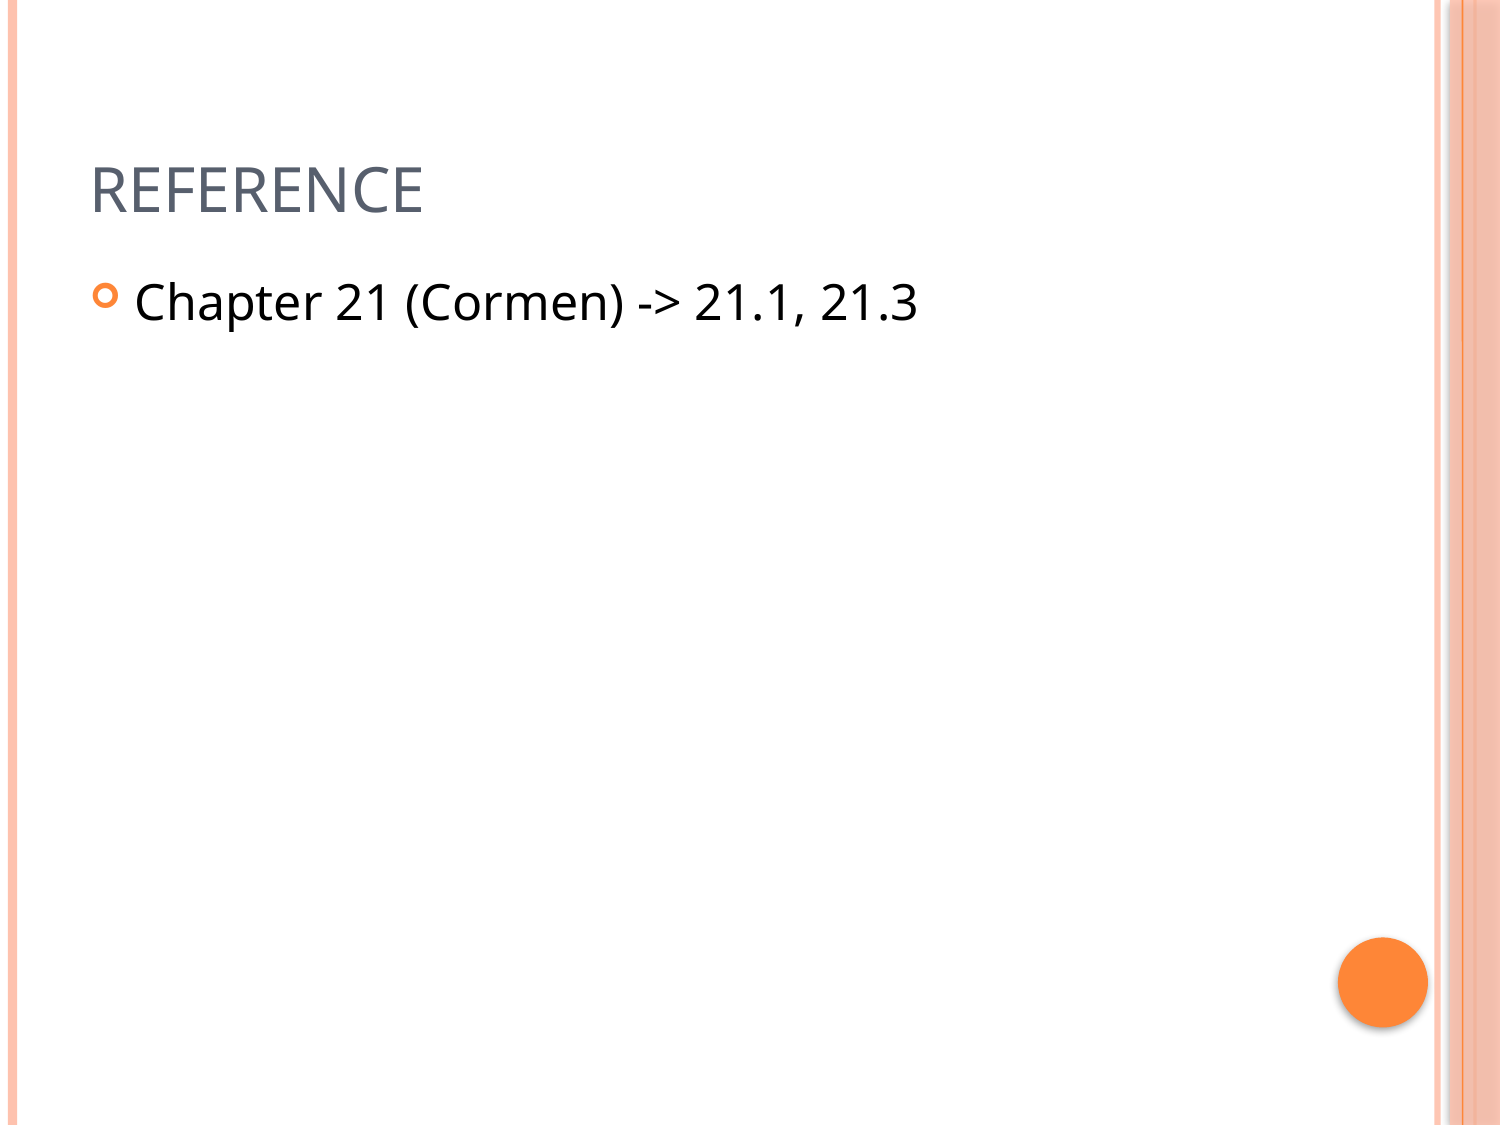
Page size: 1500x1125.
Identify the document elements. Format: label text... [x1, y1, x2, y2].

title Reference [75, 45, 1300, 233]
list Chapter 21 (Cormen) -> 21.1, 21.3 [75, 262, 1300, 1062]
